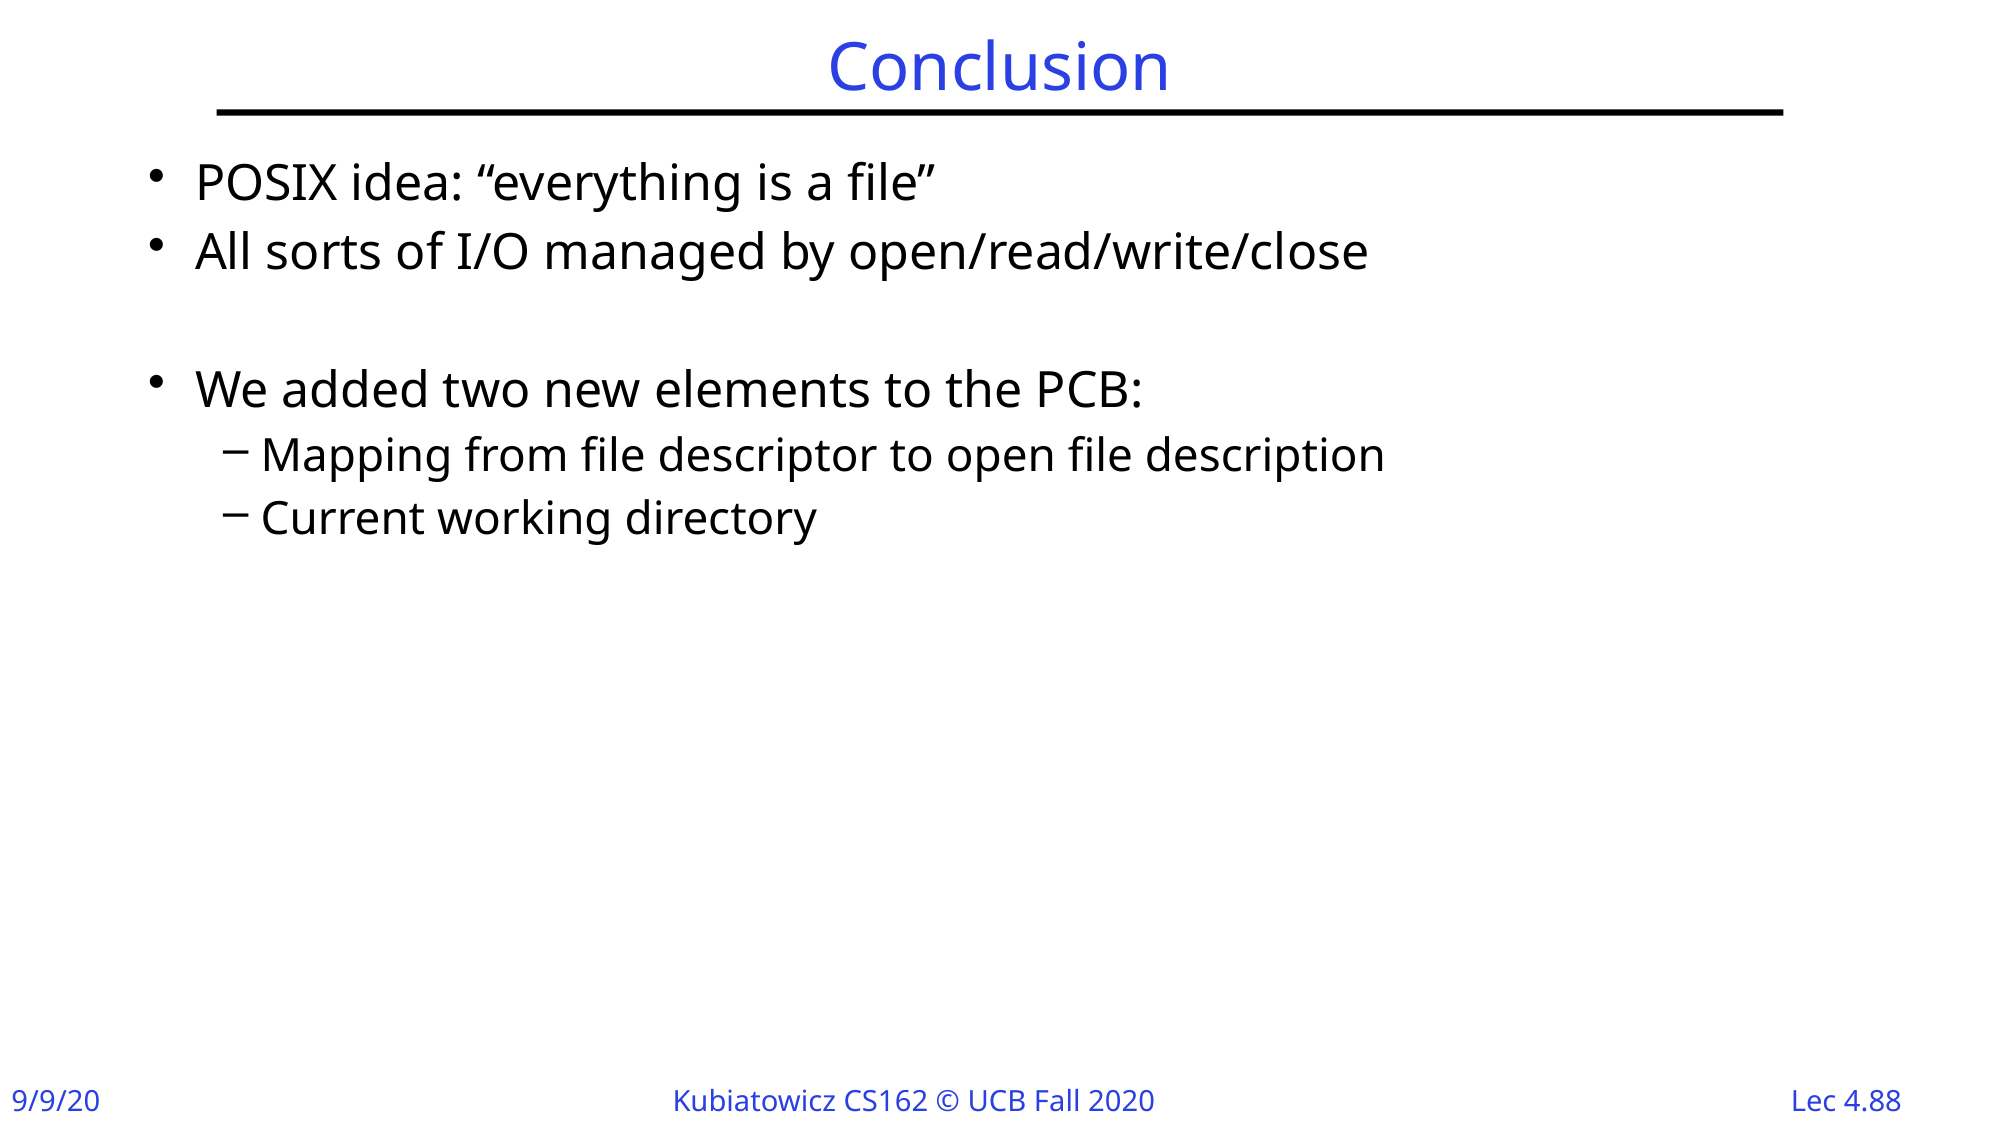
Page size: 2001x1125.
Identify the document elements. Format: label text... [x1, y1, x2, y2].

list POSIX idea: “everything is a file” All sorts of I/O managed by open/read/write/close We added two new elements to the PCB: Mapping from file descriptor to open file description Current working directory [133, 149, 1867, 988]
title Conclusion [216, 24, 1784, 113]
